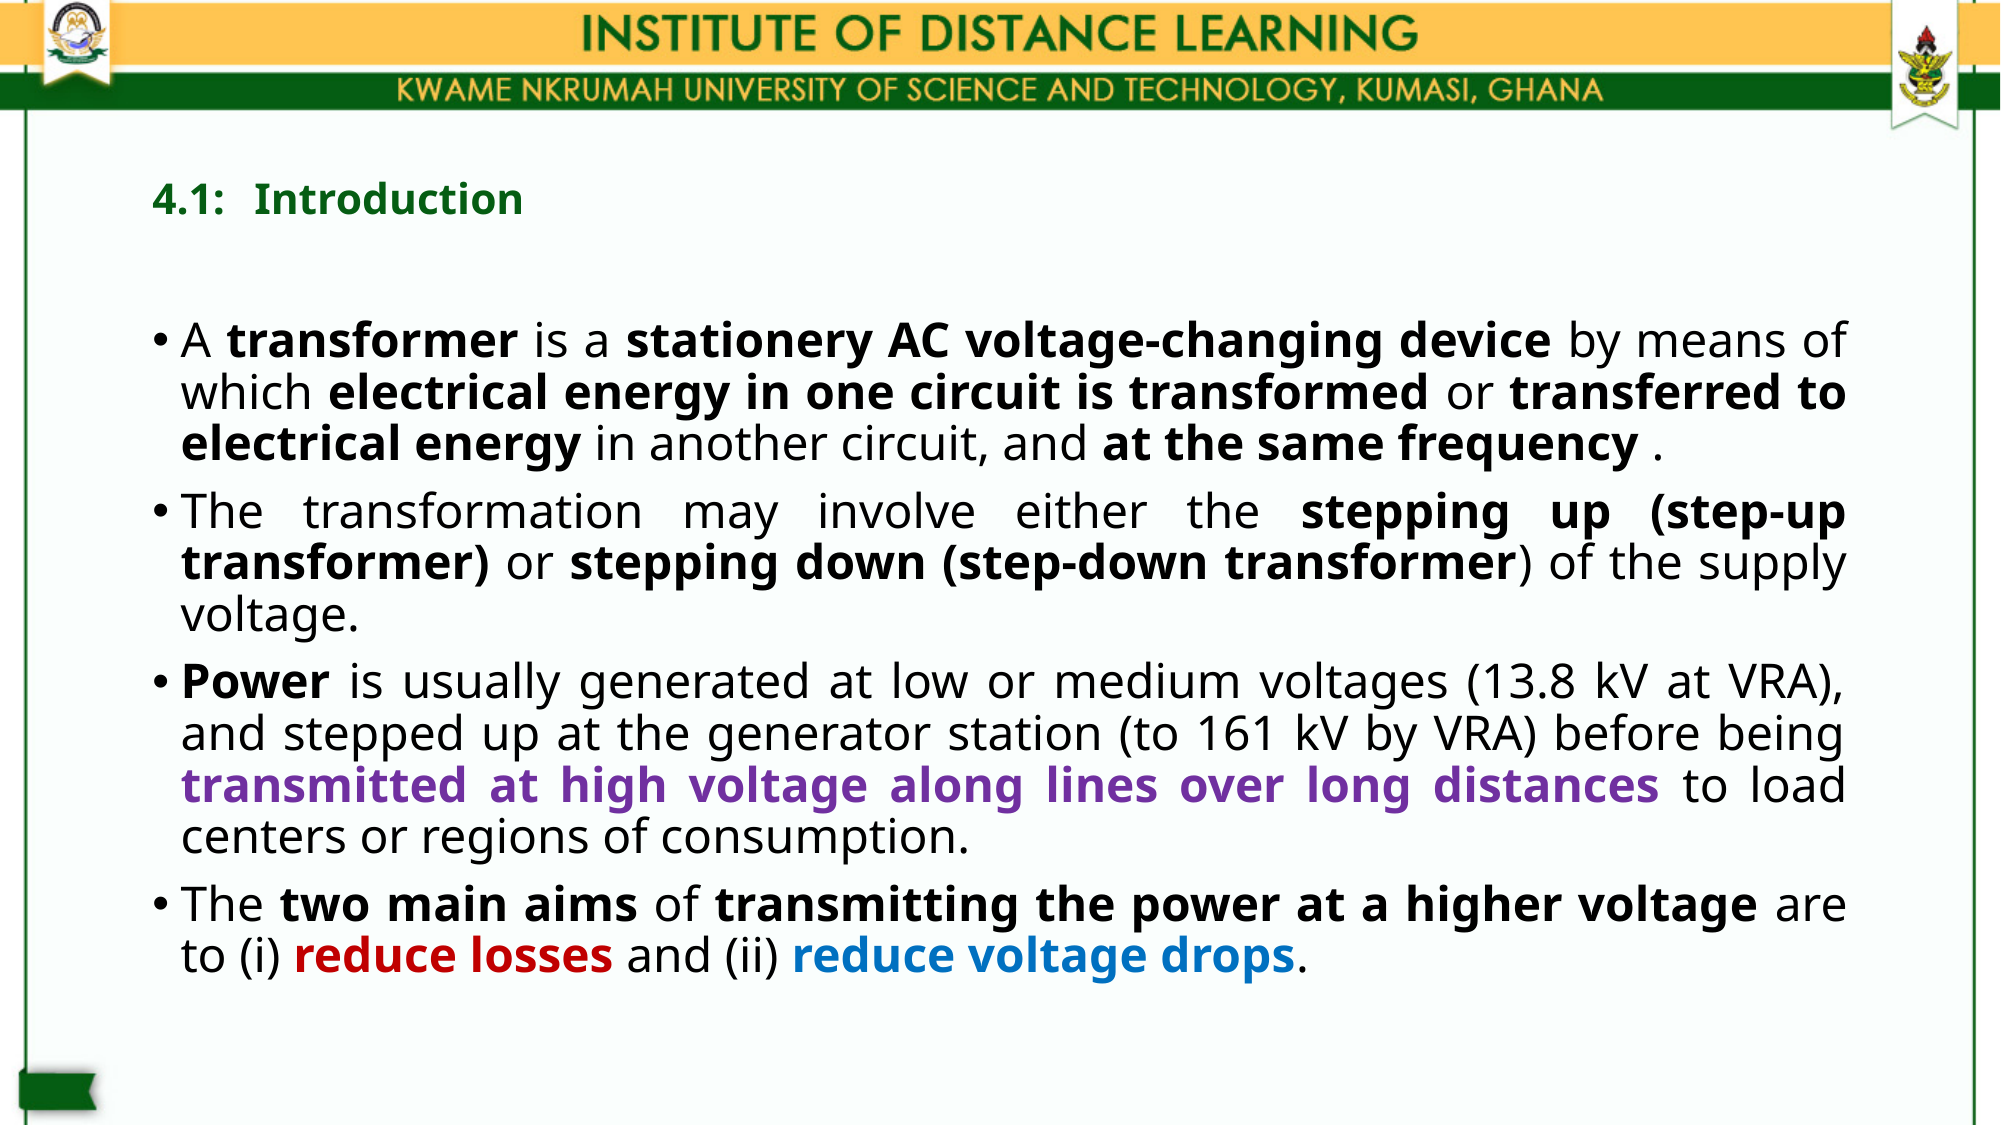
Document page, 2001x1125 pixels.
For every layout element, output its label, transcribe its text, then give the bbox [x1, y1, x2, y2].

list A transformer is a stationery AC voltage-changing device by means of which electrical energy in one circuit is transformed or transferred to electrical energy in another circuit, and at the same frequency . The transformation may involve either the stepping up (step-up transformer) or stepping down (step-down transformer) of the supply voltage. Power is usually generated at low or medium voltages (13.8 kV at VRA), and stepped up at the generator station (to 161 kV by VRA) before being transmitted at high voltage along lines over long distances to load centers or regions of consumption. The two main aims of transmitting the power at a higher voltage are to (i) reduce losses and (ii) reduce voltage drops. [137, 308, 1863, 1055]
title 4.1: Introduction [137, 129, 1863, 278]
picture [0, 0, 2001, 1125]
